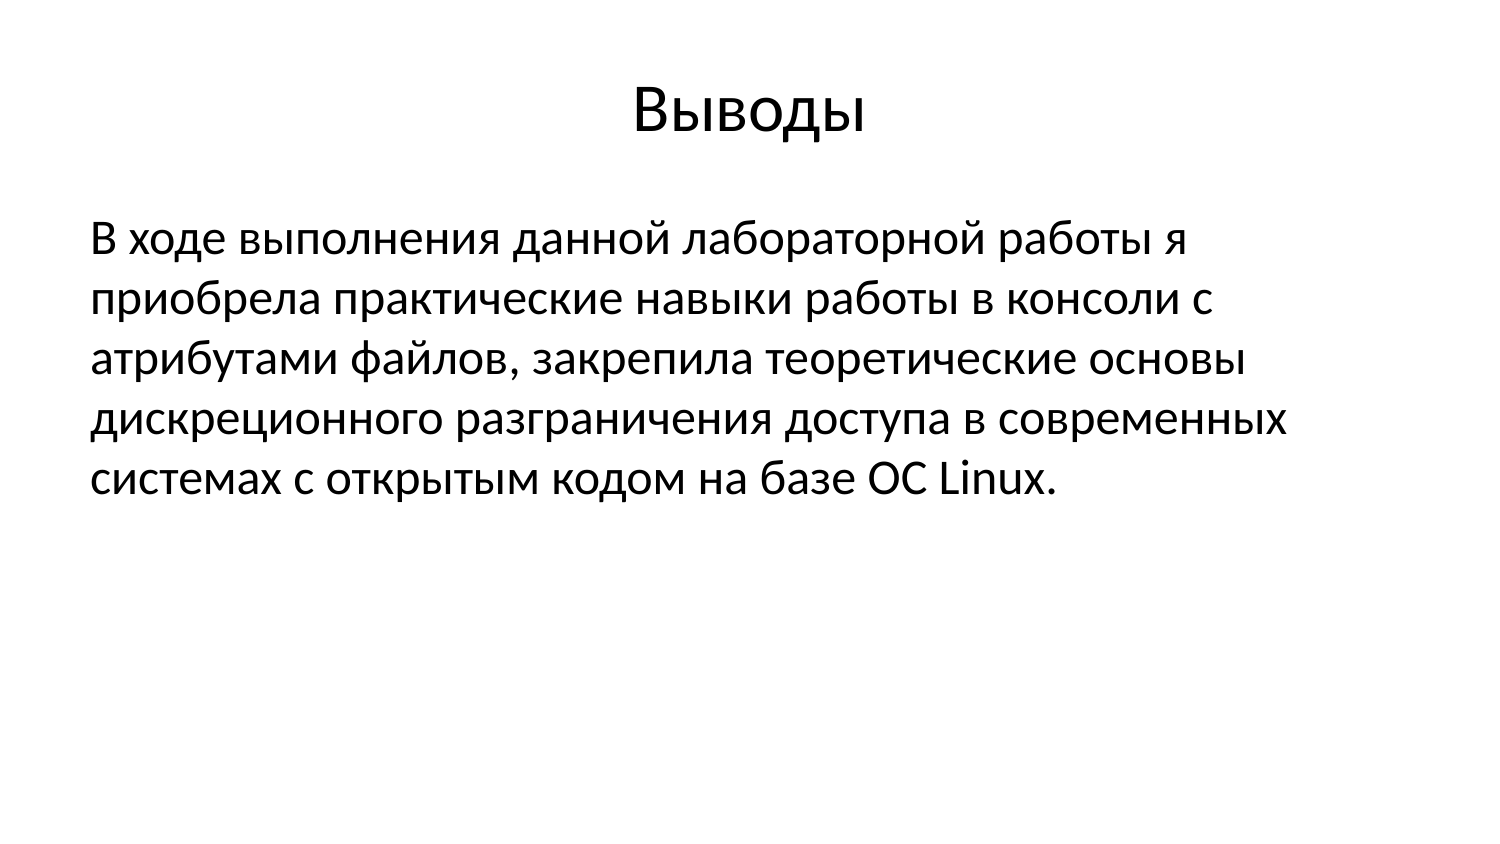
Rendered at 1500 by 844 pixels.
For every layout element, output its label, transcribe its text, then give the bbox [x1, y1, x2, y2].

list В ходе выполнения данной лабораторной работы я приобрела практические навыки работы в консоли с атрибутами файлов, закрепила теоретические основы дискреционного разграничения доступа в современных системах с открытым кодом на базе ОС Linux. [75, 196, 1425, 754]
title Выводы [75, 33, 1425, 175]
